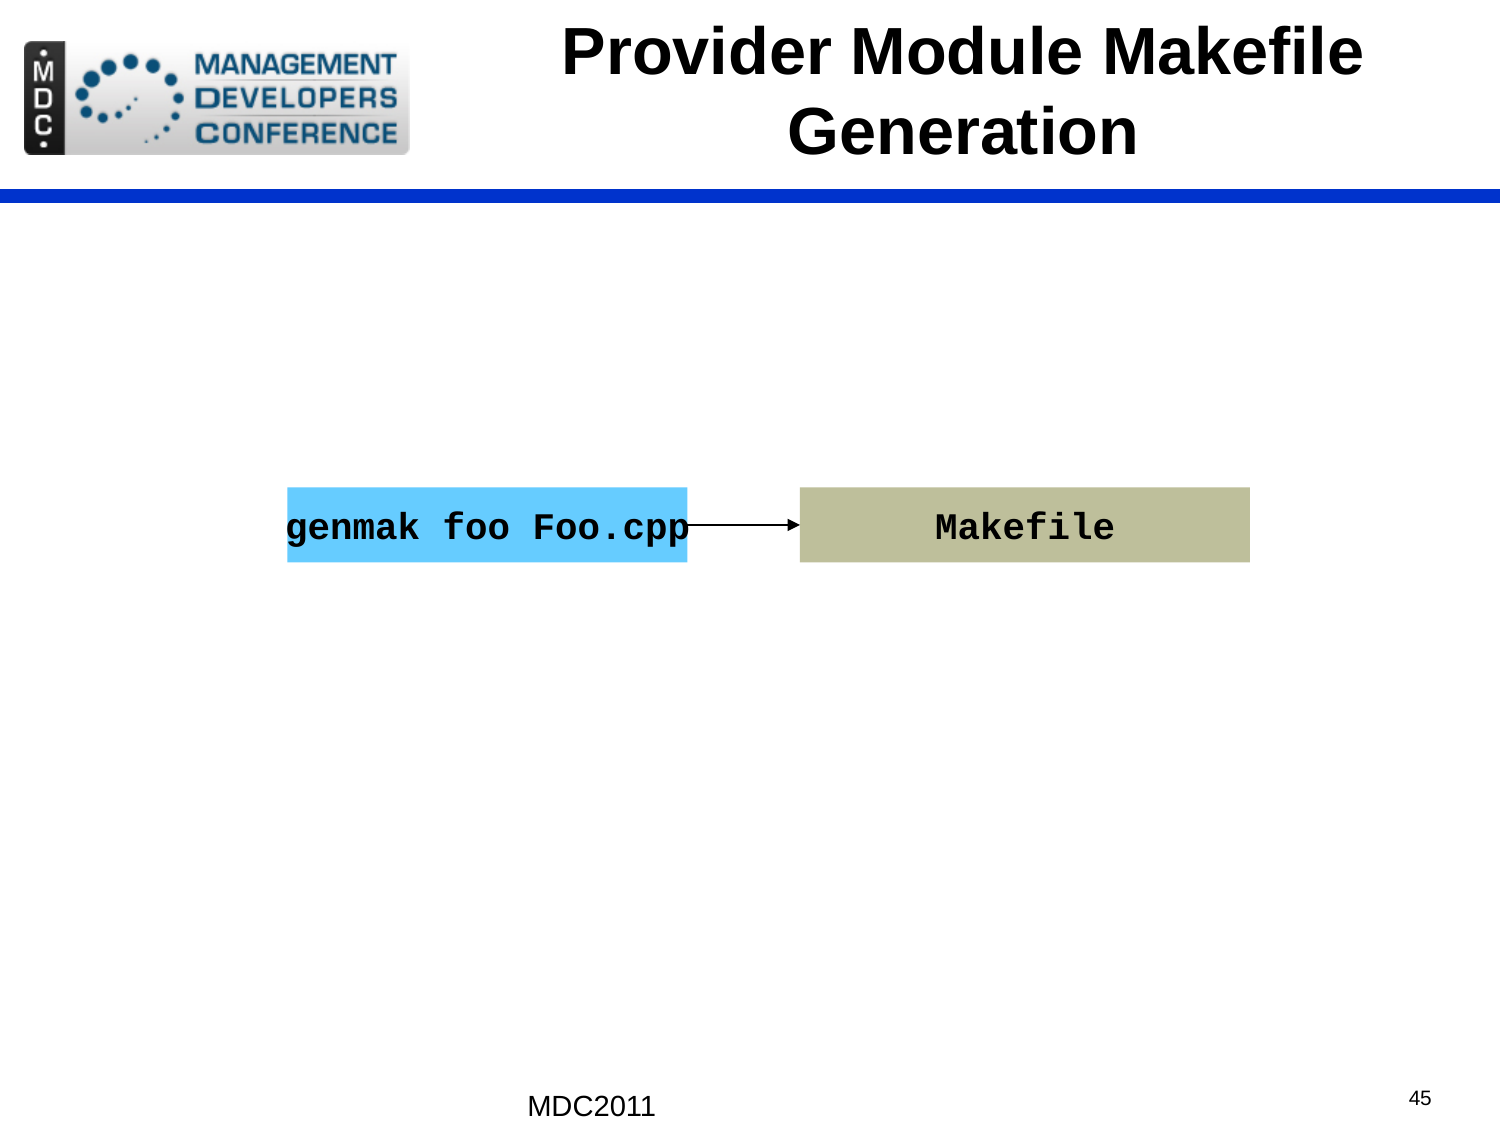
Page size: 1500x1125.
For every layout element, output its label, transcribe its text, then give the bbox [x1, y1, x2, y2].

text_box genmak foo Foo.cpp [287, 487, 688, 563]
slide_number 45 [1241, 1086, 1432, 1109]
title Provider Module Makefile Generation [426, 0, 1500, 176]
text_box Makefile [799, 487, 1250, 563]
picture [24, 41, 410, 155]
footer MDC2011 [512, 1080, 988, 1125]
